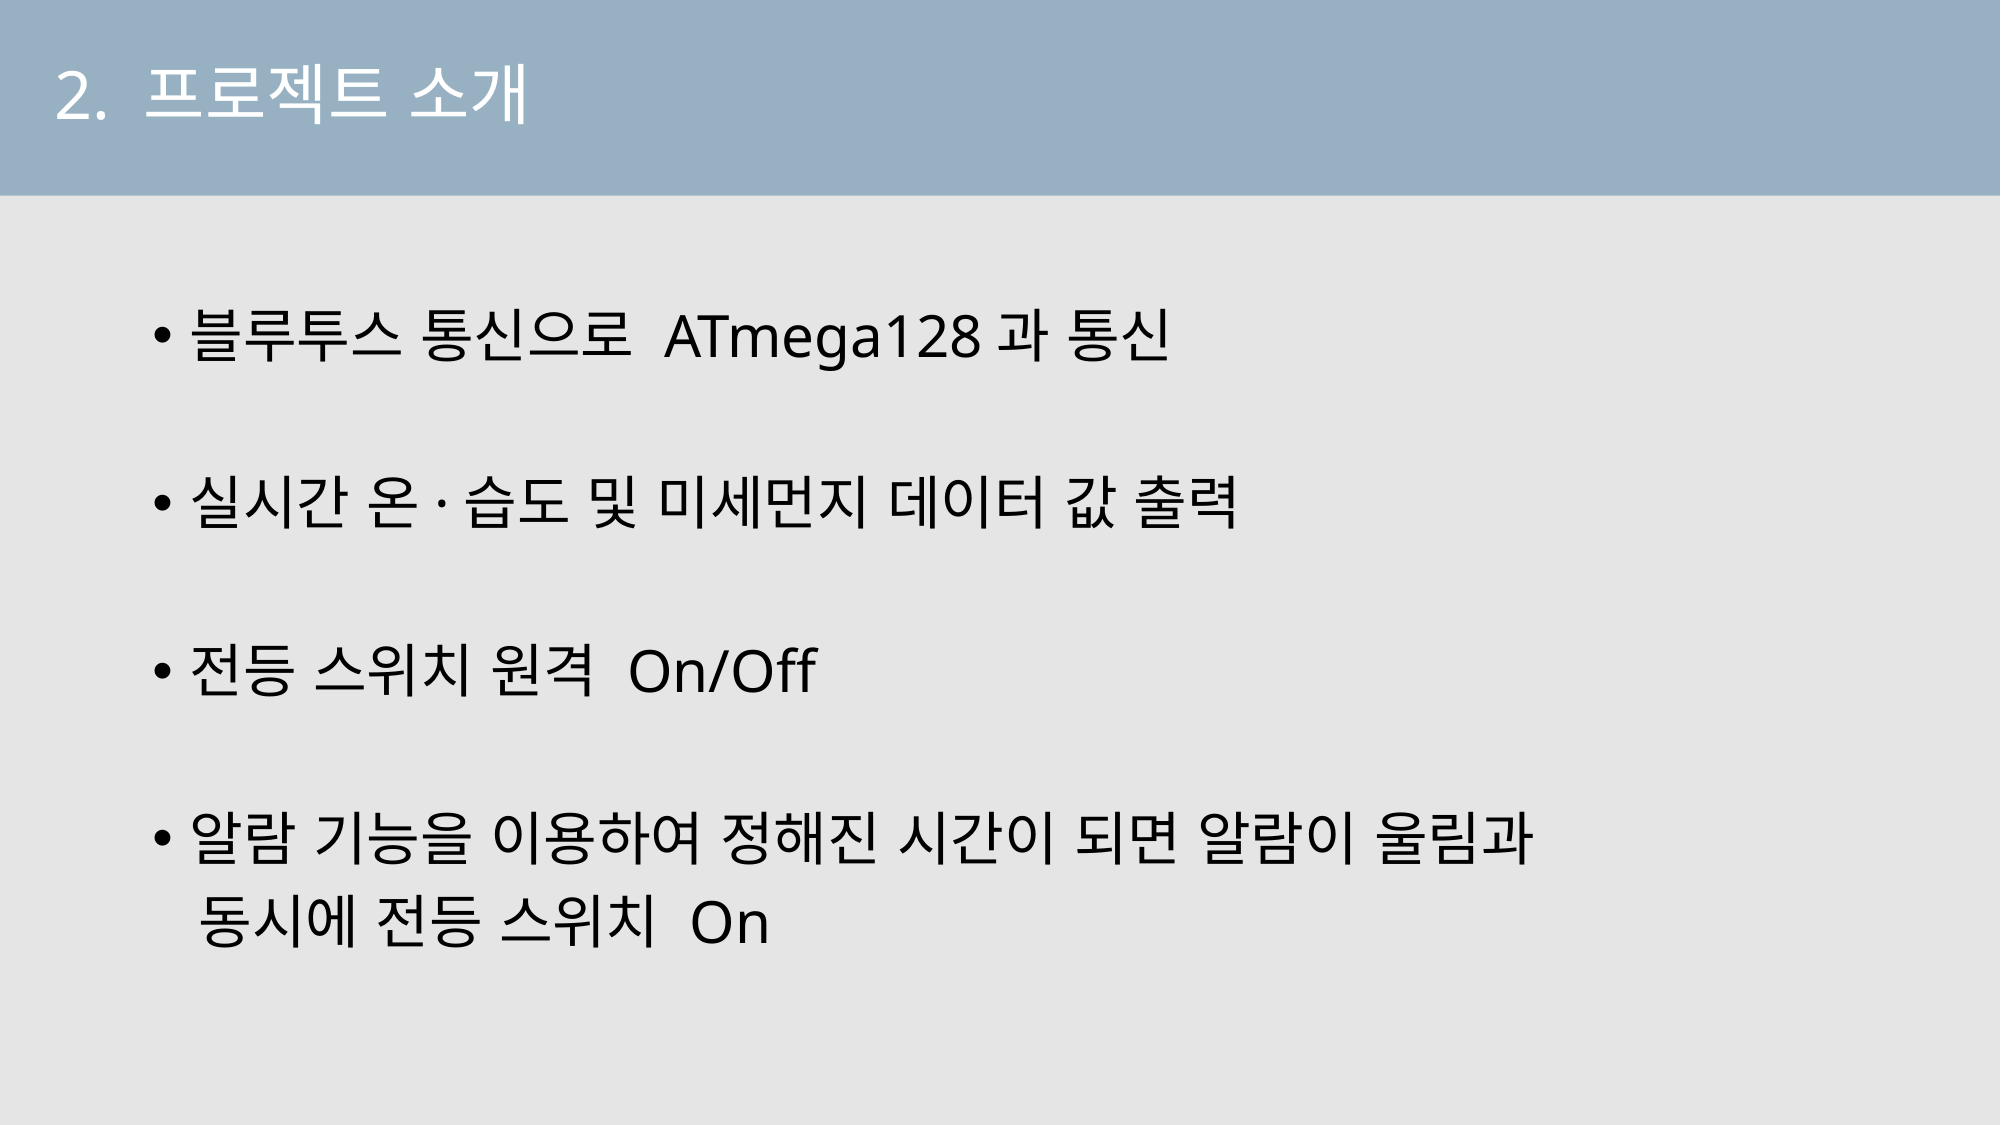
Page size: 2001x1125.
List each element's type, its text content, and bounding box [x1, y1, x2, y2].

list 블루투스 통신으로 ATmega128과 통신 실시간 온·습도 및 미세먼지 데이터 값 출력 전등 스위치 원격 On/Off 알람 기능을 이용하여 정해진 시간이 되면 알람이 울림과 동시에 전등 스위치 On [137, 299, 1863, 1014]
title 2. 프로젝트 소개 [39, 0, 1765, 196]
